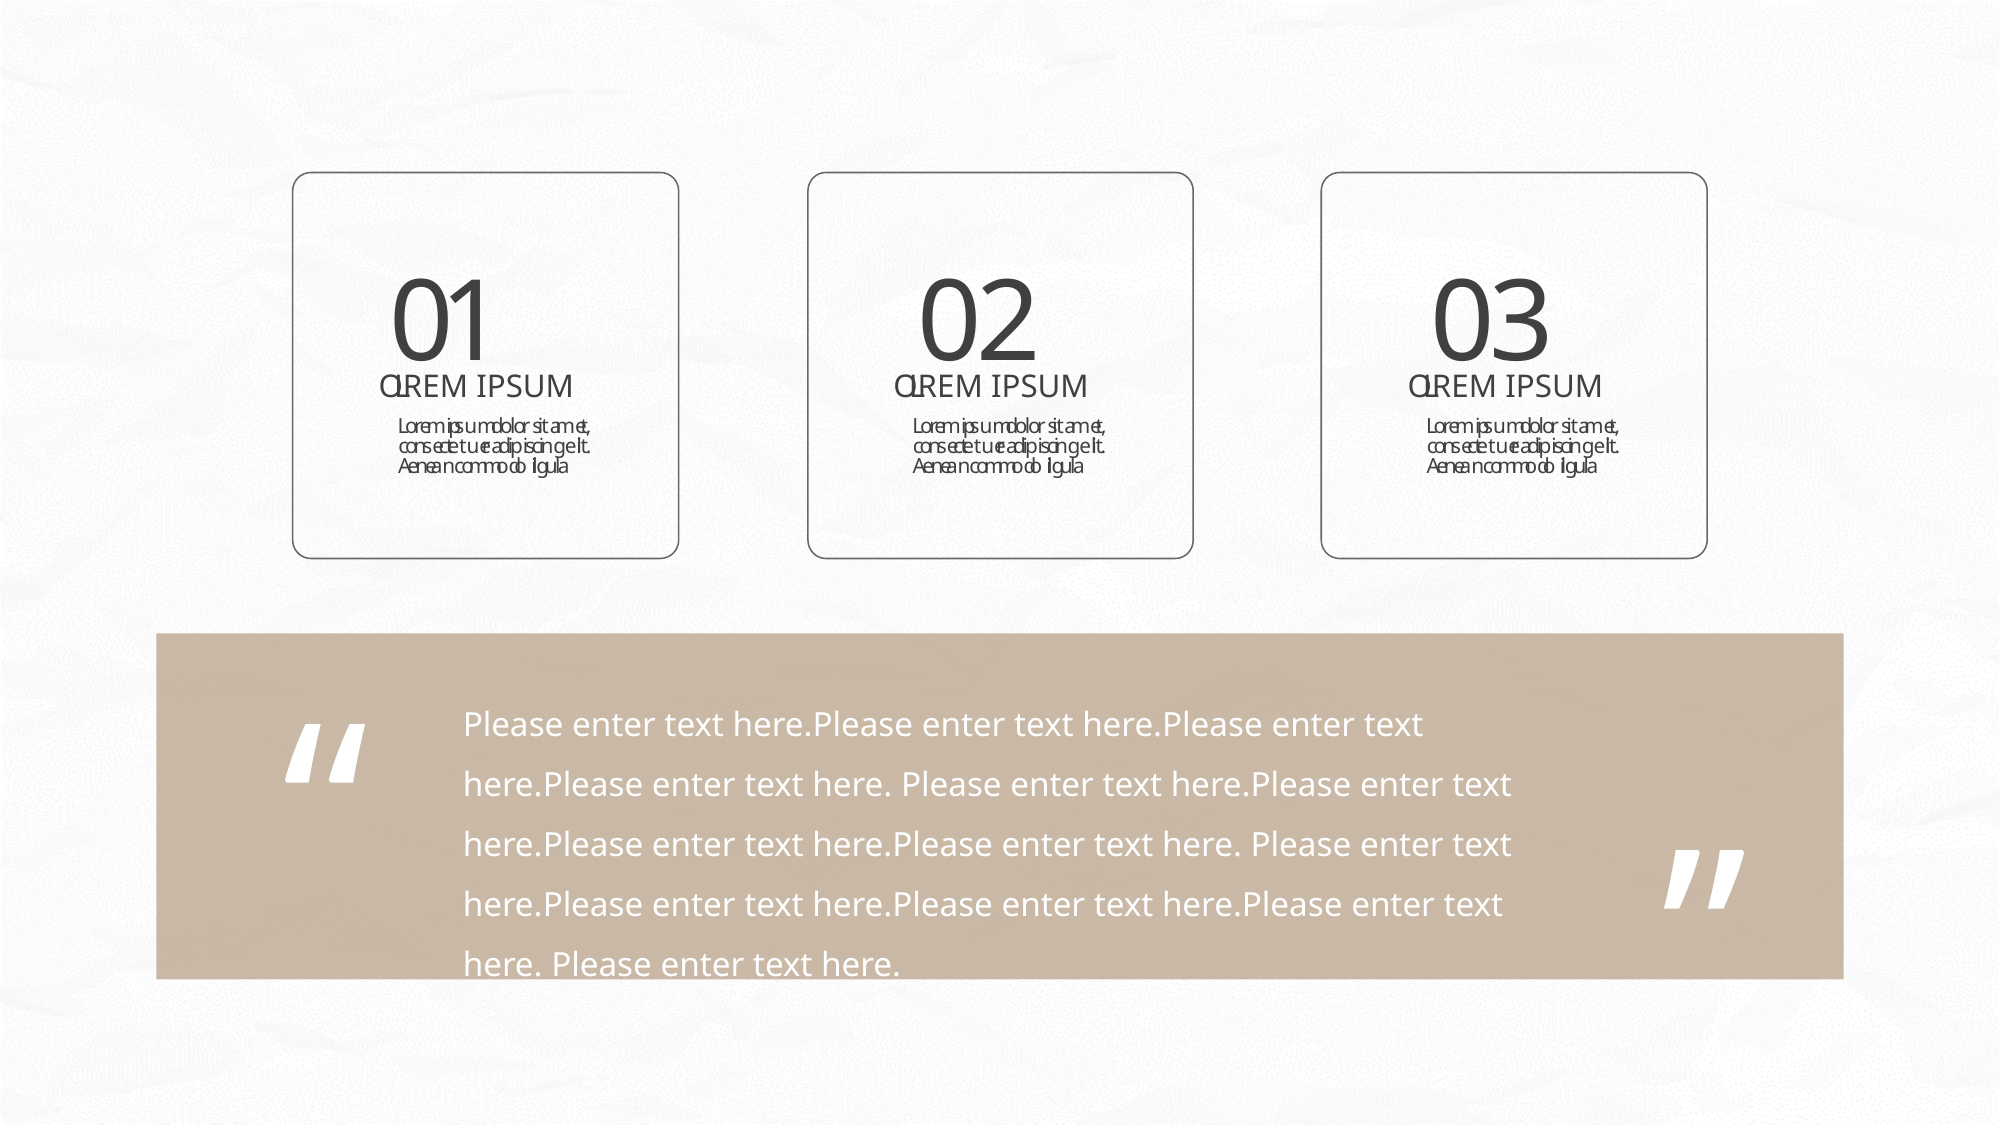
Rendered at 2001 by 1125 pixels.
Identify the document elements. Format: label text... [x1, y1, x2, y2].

text_box [155, 632, 1845, 980]
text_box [292, 172, 1708, 559]
text_box Please enter text here.Please enter text here.Please enter text here.Please enter text here. Please enter text here.Please enter text here.Please enter text here.Please enter text here. Please enter text here.Please enter text here.Please enter text here.Please enter text here. Please enter text here. [448, 676, 1579, 991]
text_box “ [156, 650, 495, 950]
text_box ” [1535, 776, 1874, 1075]
